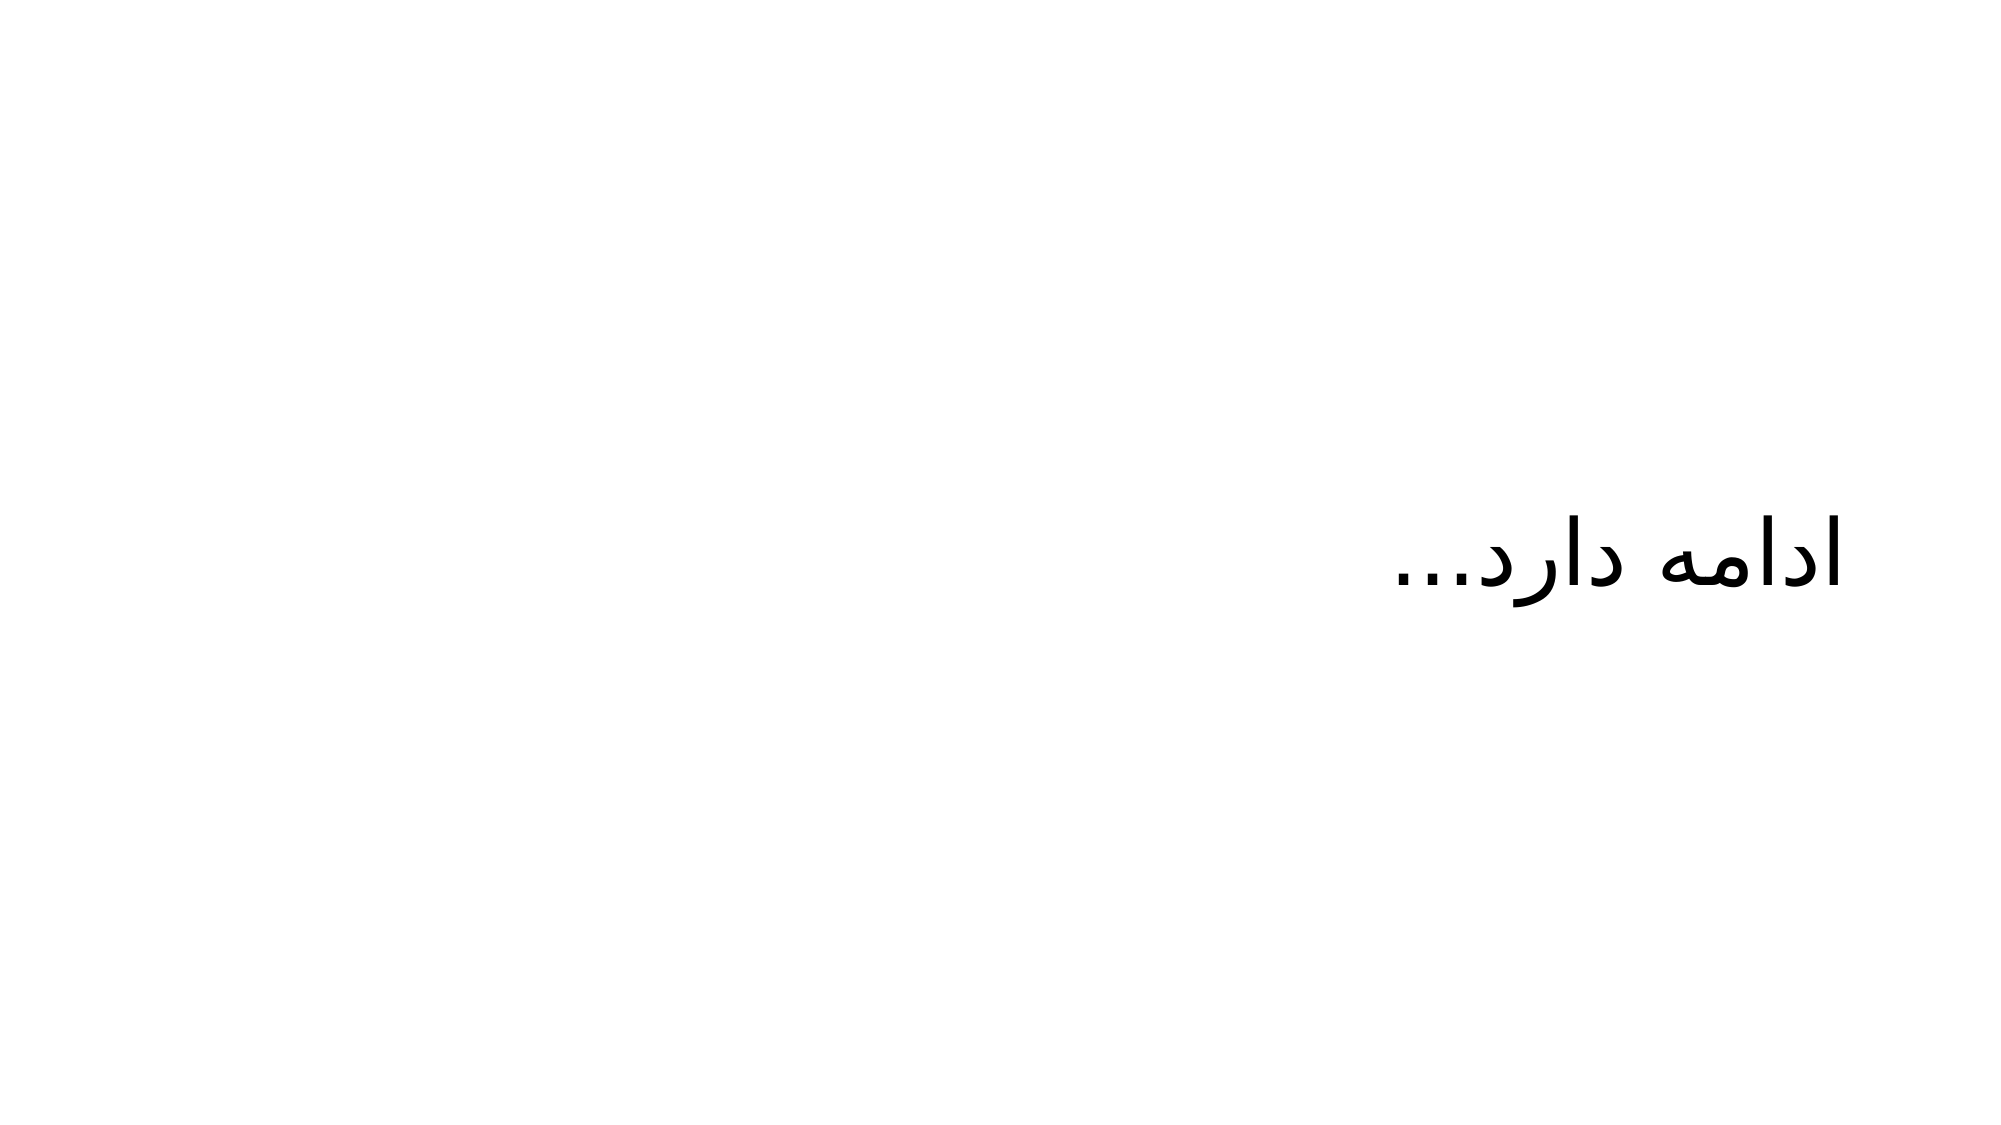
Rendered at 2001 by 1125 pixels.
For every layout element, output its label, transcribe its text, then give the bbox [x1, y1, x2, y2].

title ادامه دارد... [137, 447, 1863, 665]
